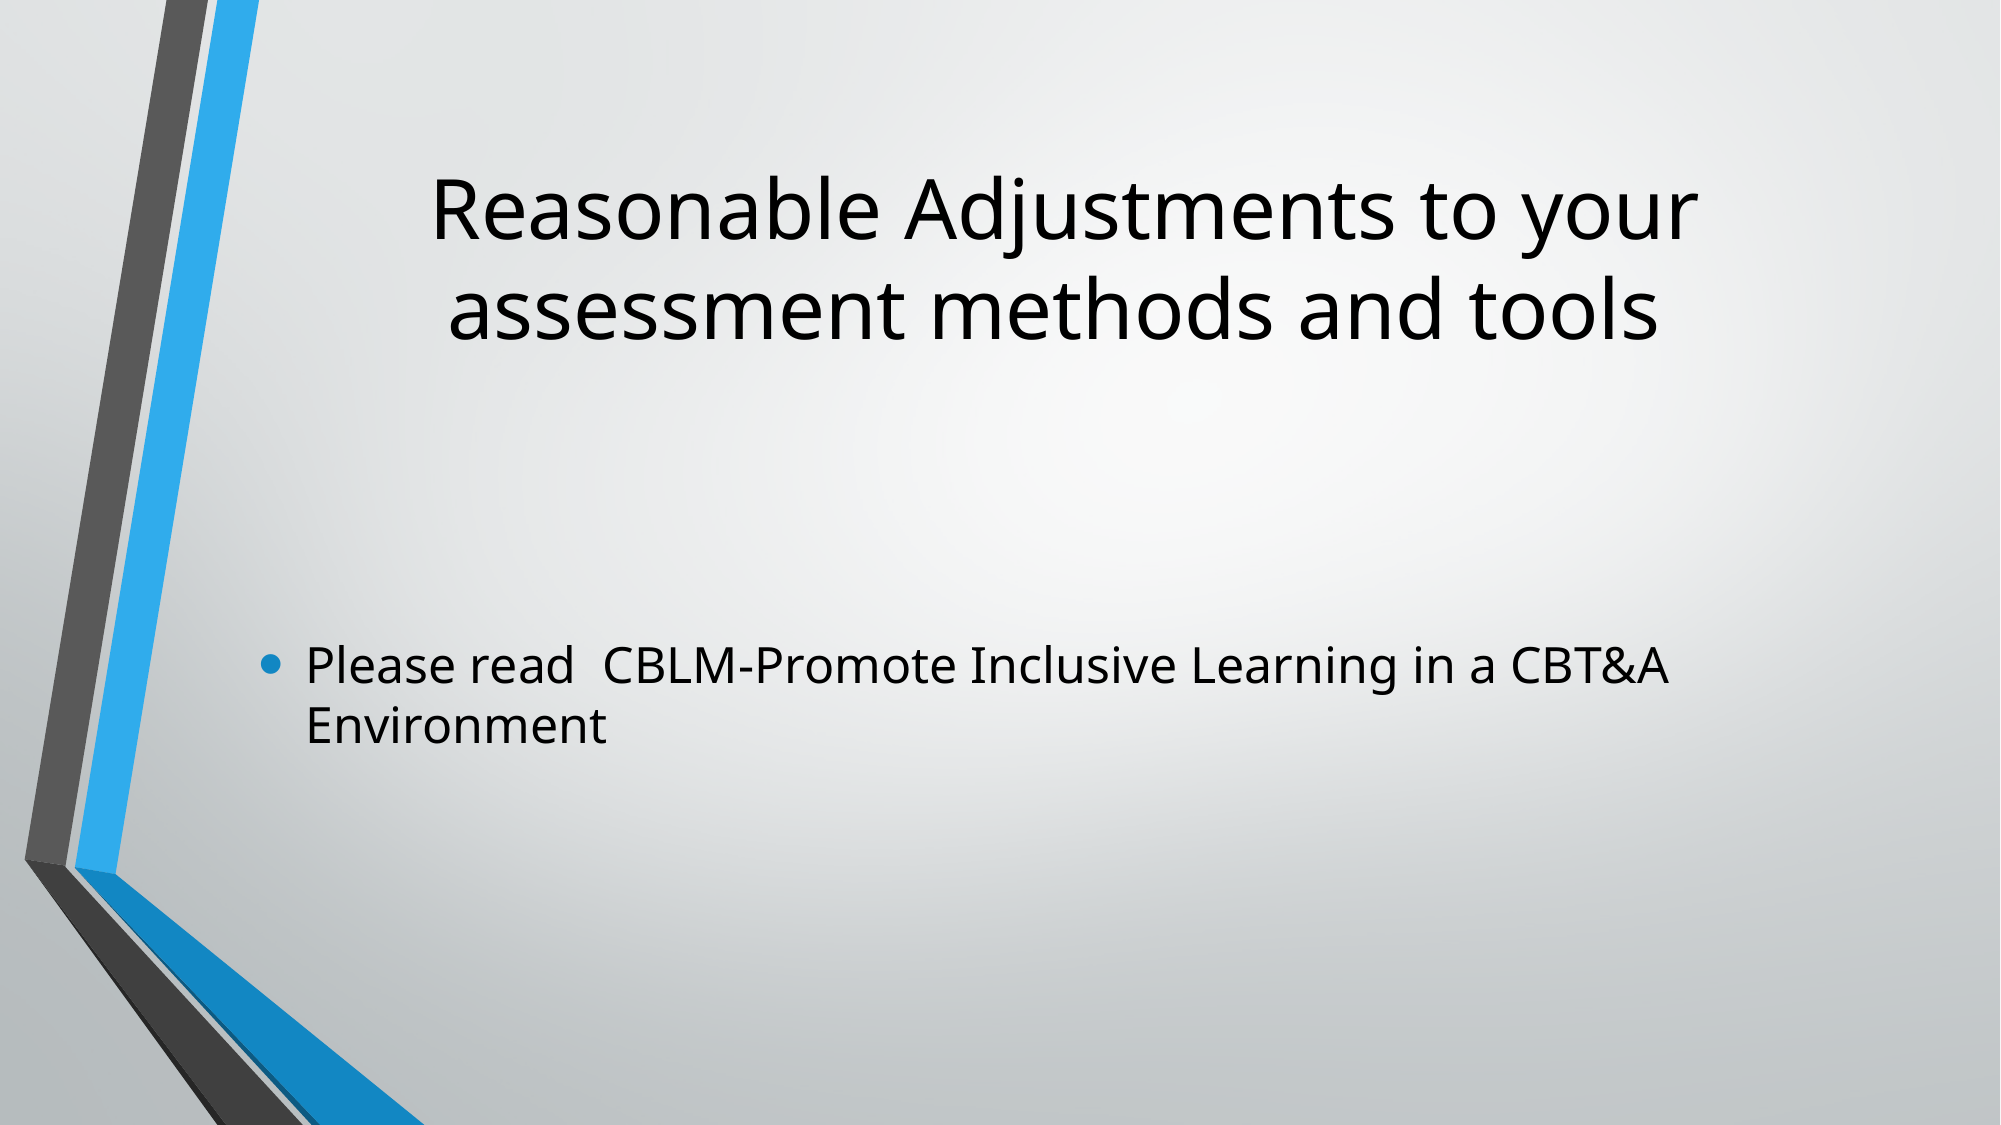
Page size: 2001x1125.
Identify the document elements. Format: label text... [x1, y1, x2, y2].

list Please read CBLM-Promote Inclusive Learning in a CBT&A Environment [243, 437, 1887, 950]
title Reasonable Adjustments to your assessment methods and tools [243, 112, 1887, 400]
